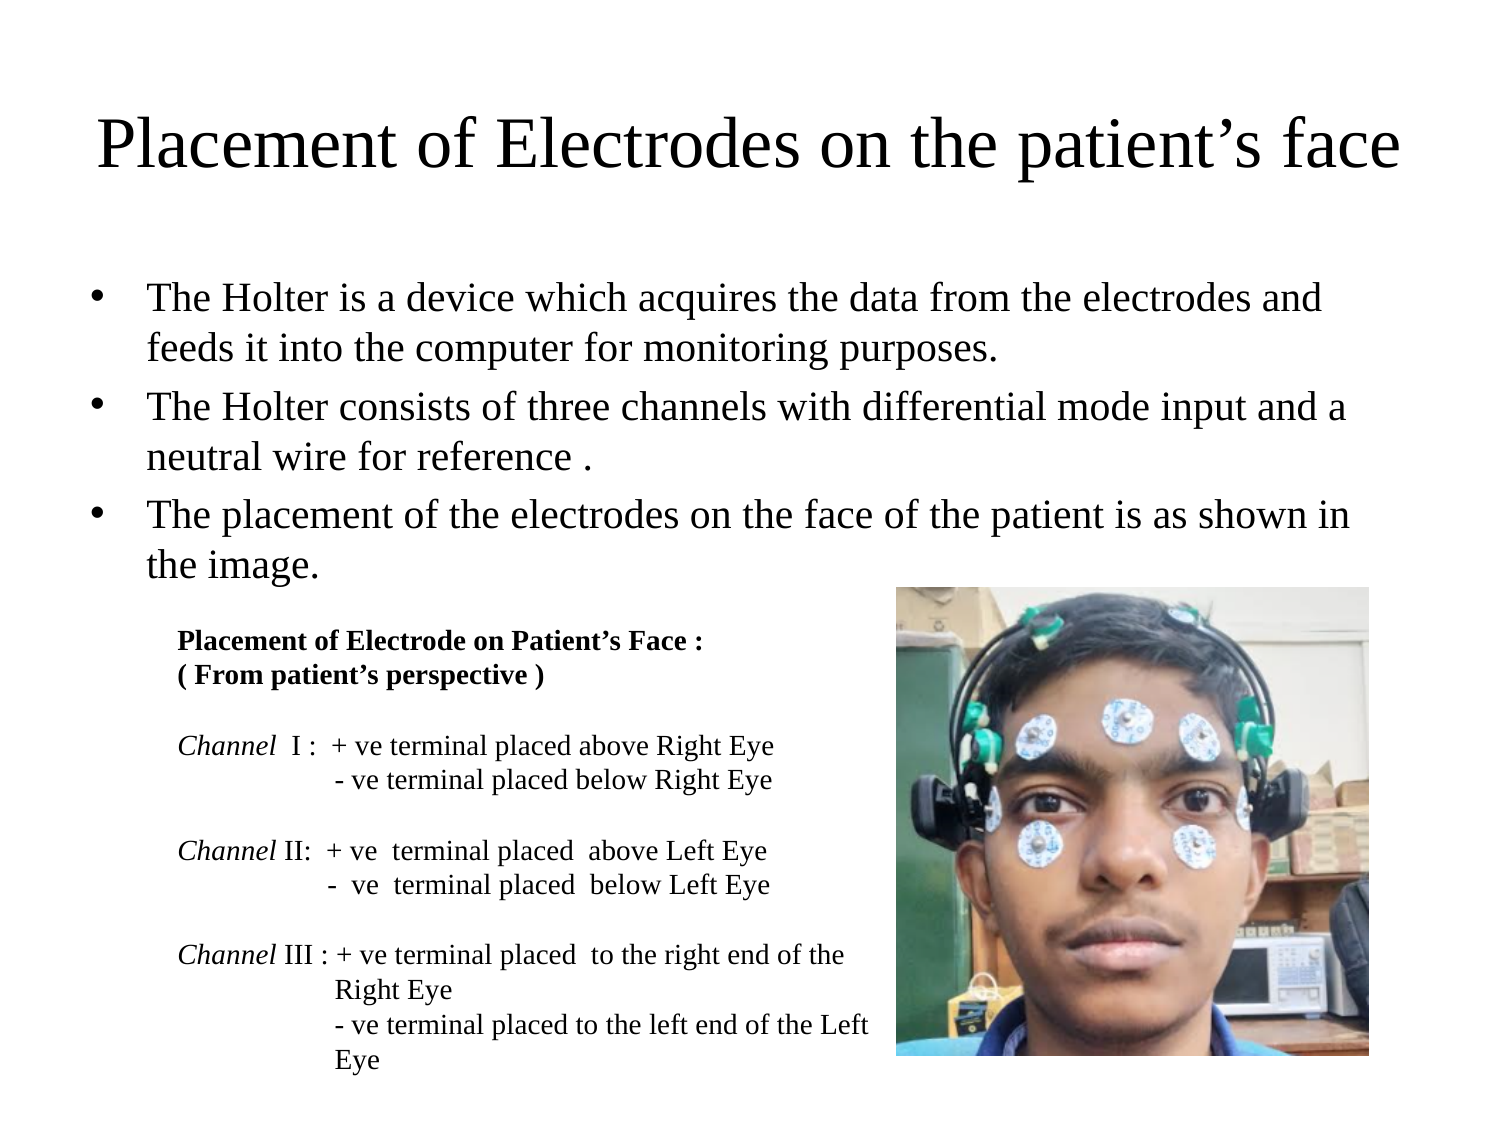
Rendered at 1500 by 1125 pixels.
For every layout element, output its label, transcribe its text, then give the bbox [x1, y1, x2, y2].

title Placement of Electrodes on the patient’s face [75, 45, 1425, 233]
list The Holter is a device which acquires the data from the electrodes and feeds it into the computer for monitoring purposes. The Holter consists of three channels with differential mode input and a neutral wire for reference . The placement of the electrodes on the face of the patient is as shown in the image. [75, 262, 1425, 1005]
picture [896, 587, 1369, 1056]
text_box Placement of Electrode on Patient’s Face : ( From patient’s perspective ) Channel I : + ve terminal placed above Right Eye - ve terminal placed below Right Eye Channel II: + ve terminal placed above Left Eye - ve terminal placed below Left Eye Channel III : + ve terminal placed to the right end of the Right Eye - ve terminal placed to the left end of the Left Eye [162, 613, 925, 1083]
